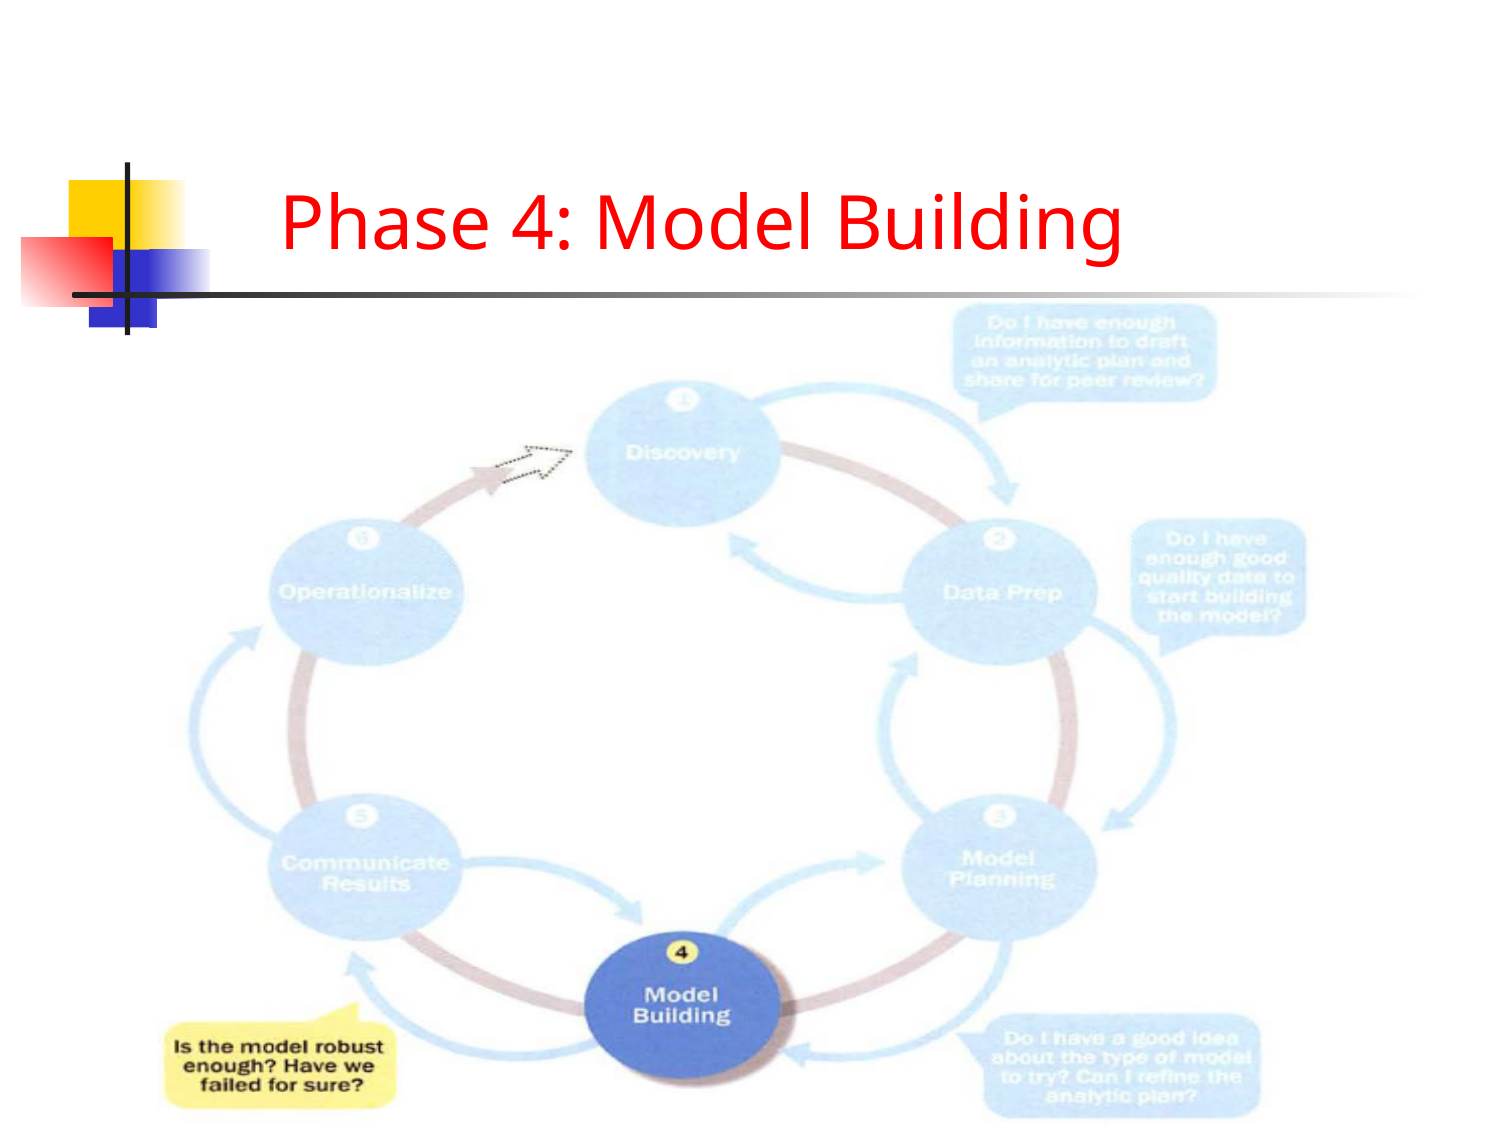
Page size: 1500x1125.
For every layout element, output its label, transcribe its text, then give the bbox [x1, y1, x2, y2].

title Phase 4: Model Building [234, 152, 1173, 273]
picture [156, 299, 1313, 1125]
